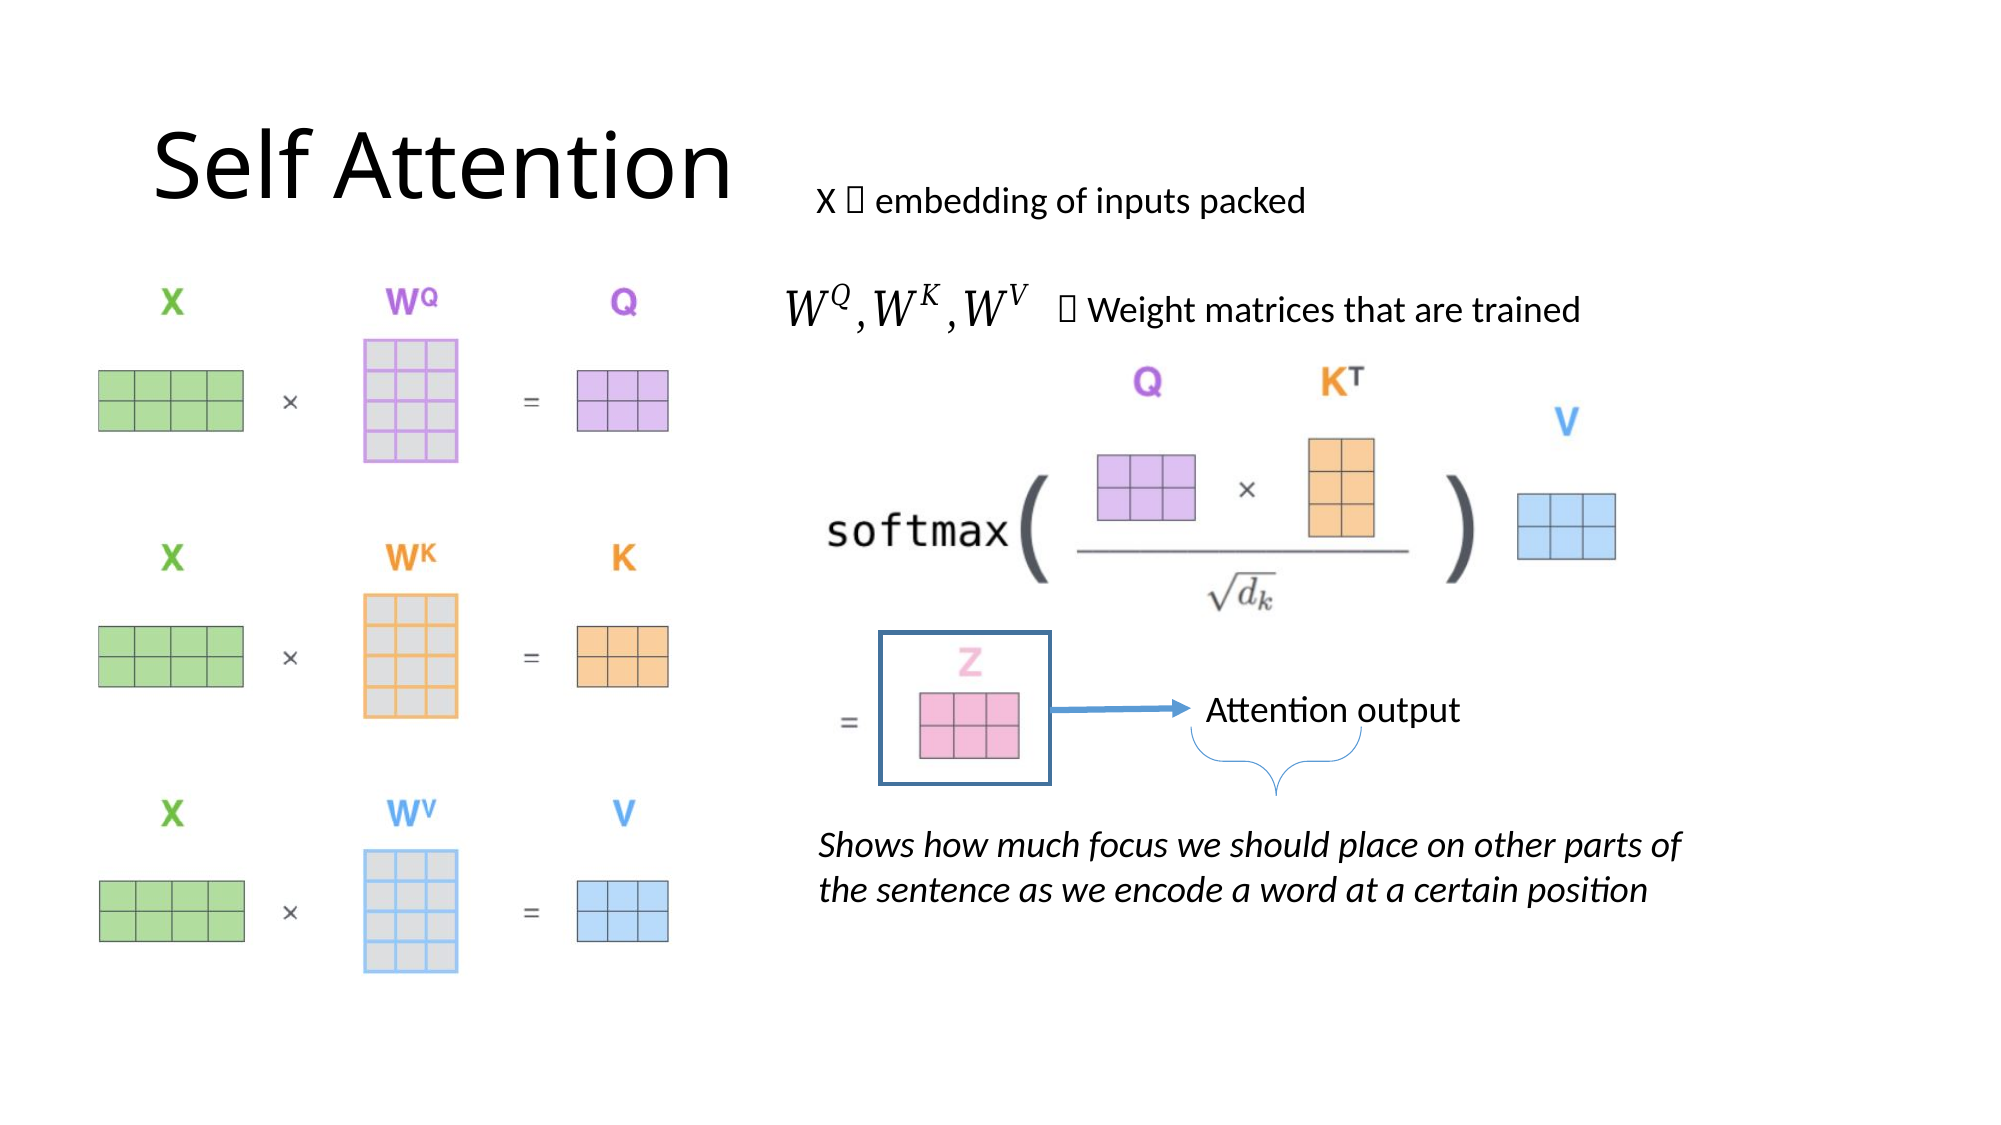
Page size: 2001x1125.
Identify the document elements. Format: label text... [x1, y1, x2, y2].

title Self Attention [137, 59, 1863, 278]
text_box [1273, 784, 1279, 796]
text_box Shows how much focus we should place on other parts of the sentence as we encode a word at a certain position [803, 812, 1749, 918]
text_box X  embedding of inputs packed [801, 168, 1323, 229]
picture [66, 277, 690, 982]
picture [783, 350, 1637, 784]
text_box  Weight matrices that are trained [1041, 277, 1597, 337]
